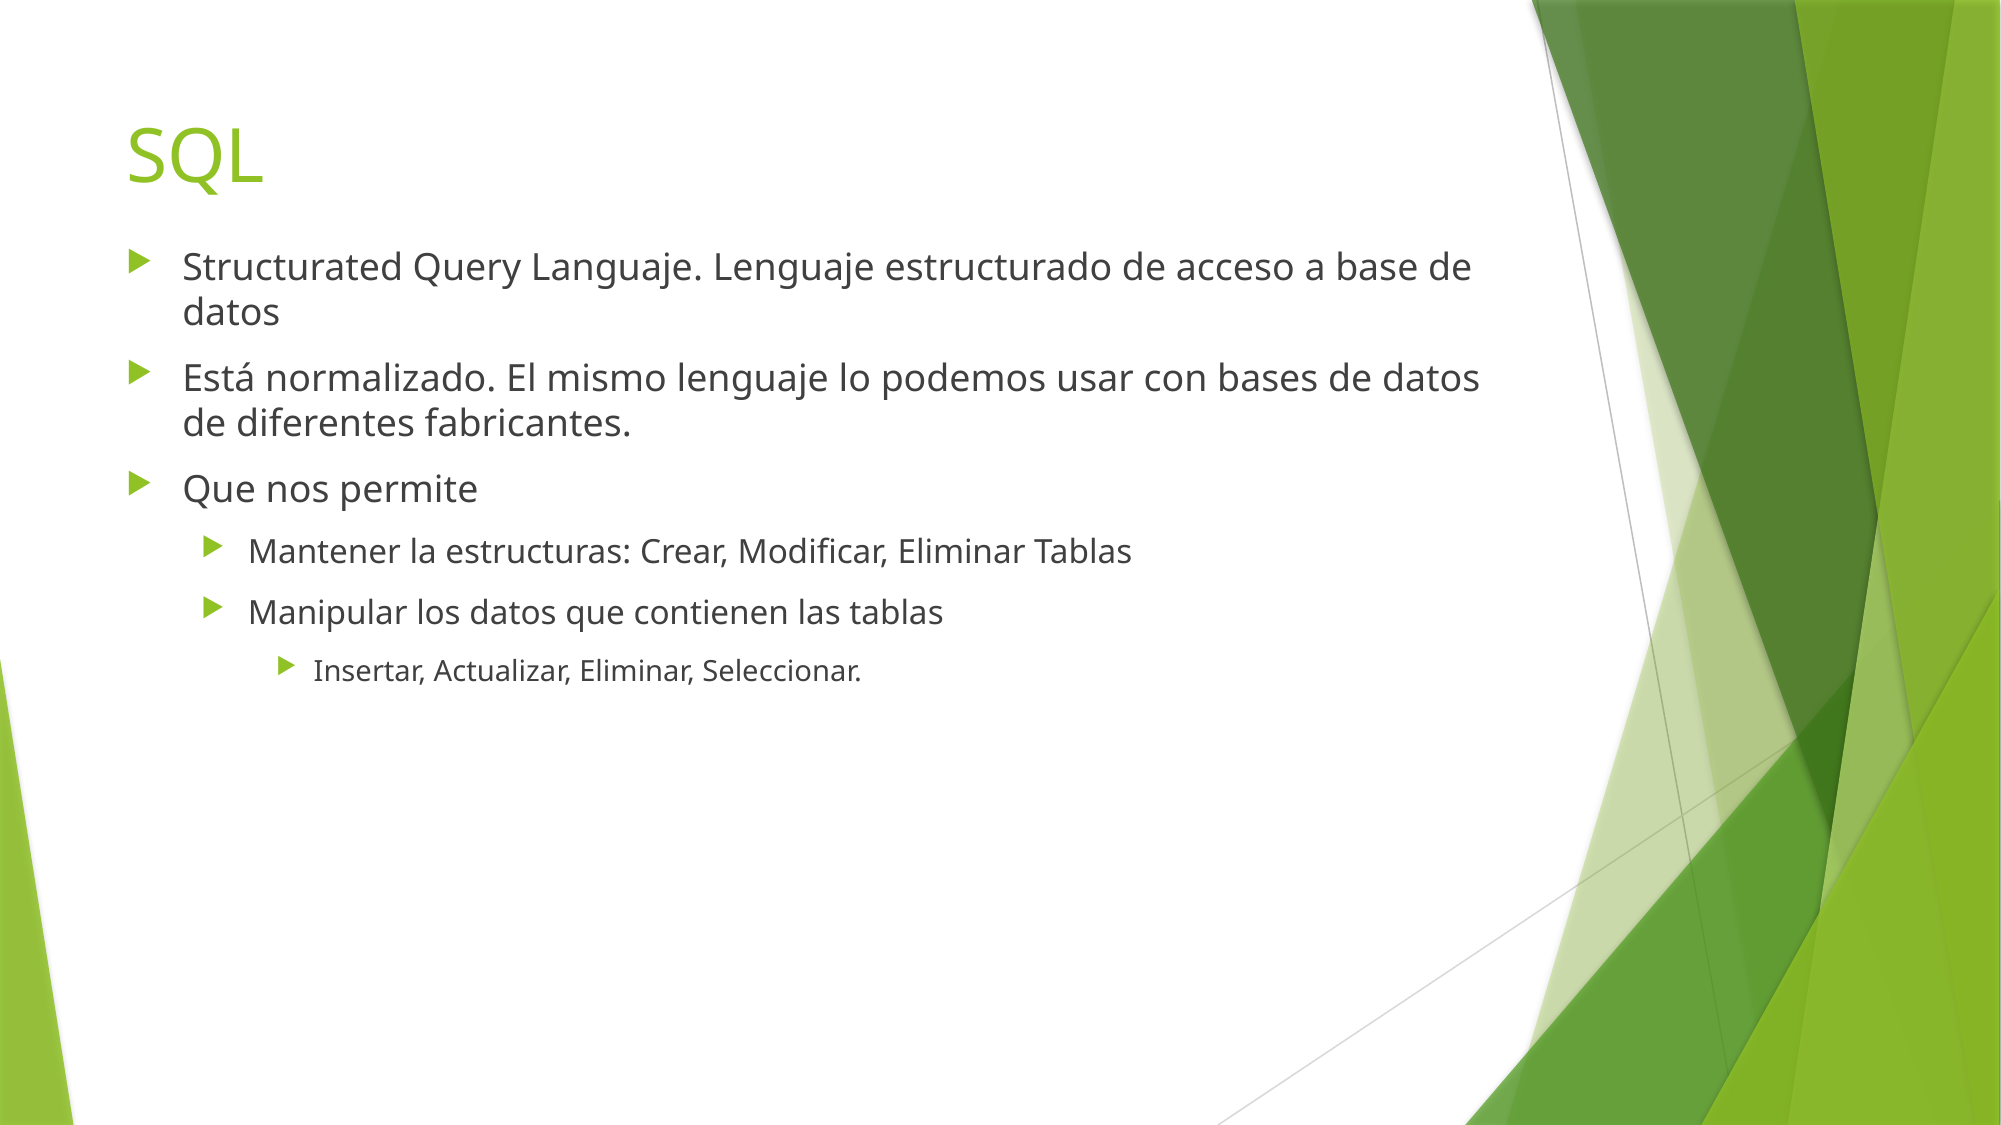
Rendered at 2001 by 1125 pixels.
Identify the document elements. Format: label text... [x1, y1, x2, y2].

title SQL [111, 99, 1522, 235]
list Structurated Query Languaje. Lenguaje estructurado de acceso a base de datos Está normalizado. El mismo lenguaje lo podemos usar con bases de datos de diferentes fabricantes. Que nos permite Mantener la estructuras: Crear, Modificar, Eliminar Tablas Manipular los datos que contienen las tablas Insertar, Actualizar, Eliminar, Seleccionar. [111, 235, 1522, 992]
